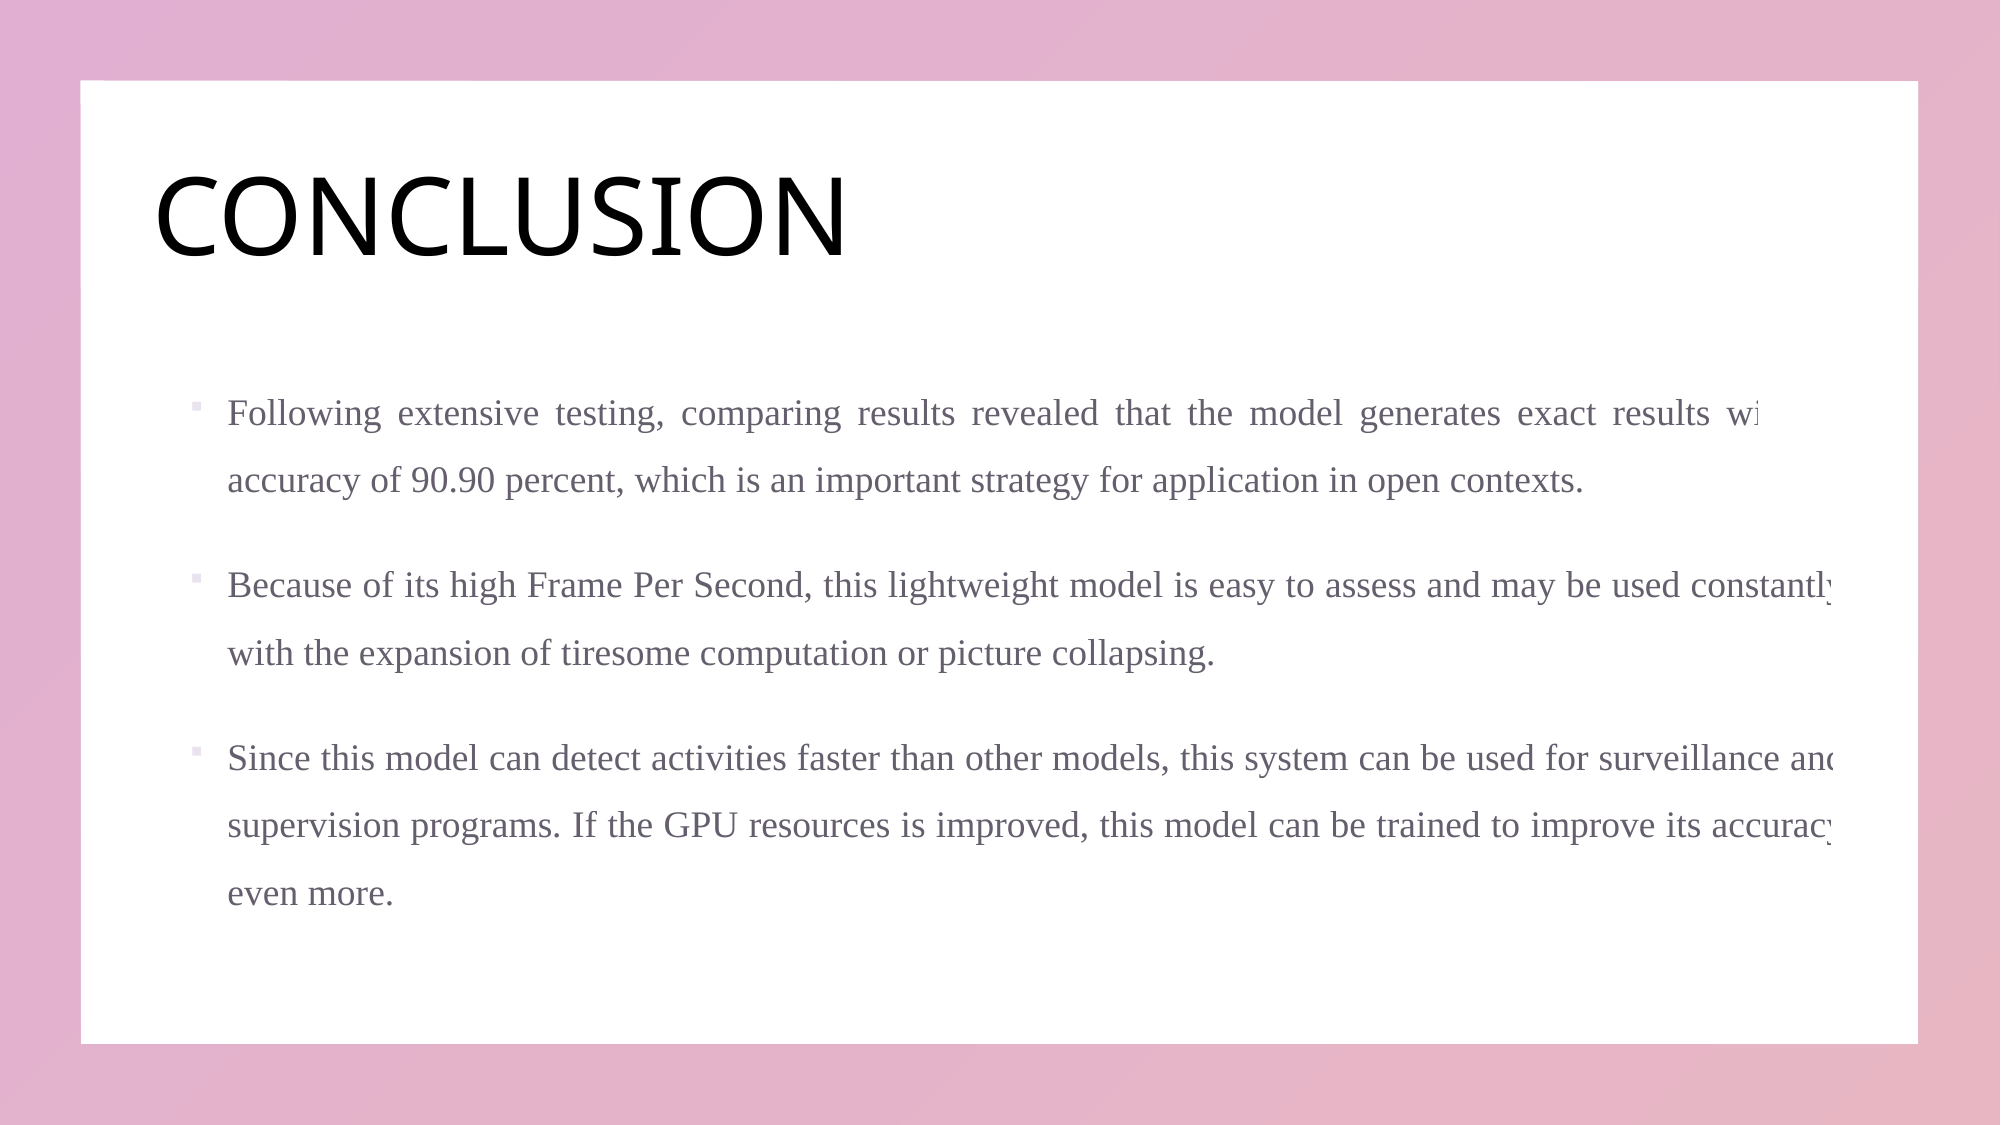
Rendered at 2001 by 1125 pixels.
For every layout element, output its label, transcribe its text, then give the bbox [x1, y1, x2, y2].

title CONCLUSION [137, 111, 1863, 330]
list Following extensive testing, comparing results revealed that the model generates exact results with an accuracy of 90.90 percent, which is an important strategy for application in open contexts. Because of its high Frame Per Second, this lightweight model is easy to assess and may be used constantly with the expansion of tiresome computation or picture collapsing. Since this model can detect activities faster than other models, this system can be used for surveillance and supervision programs. If the GPU resources is improved, this model can be trained to improve its accuracy even more. [137, 357, 1863, 1014]
